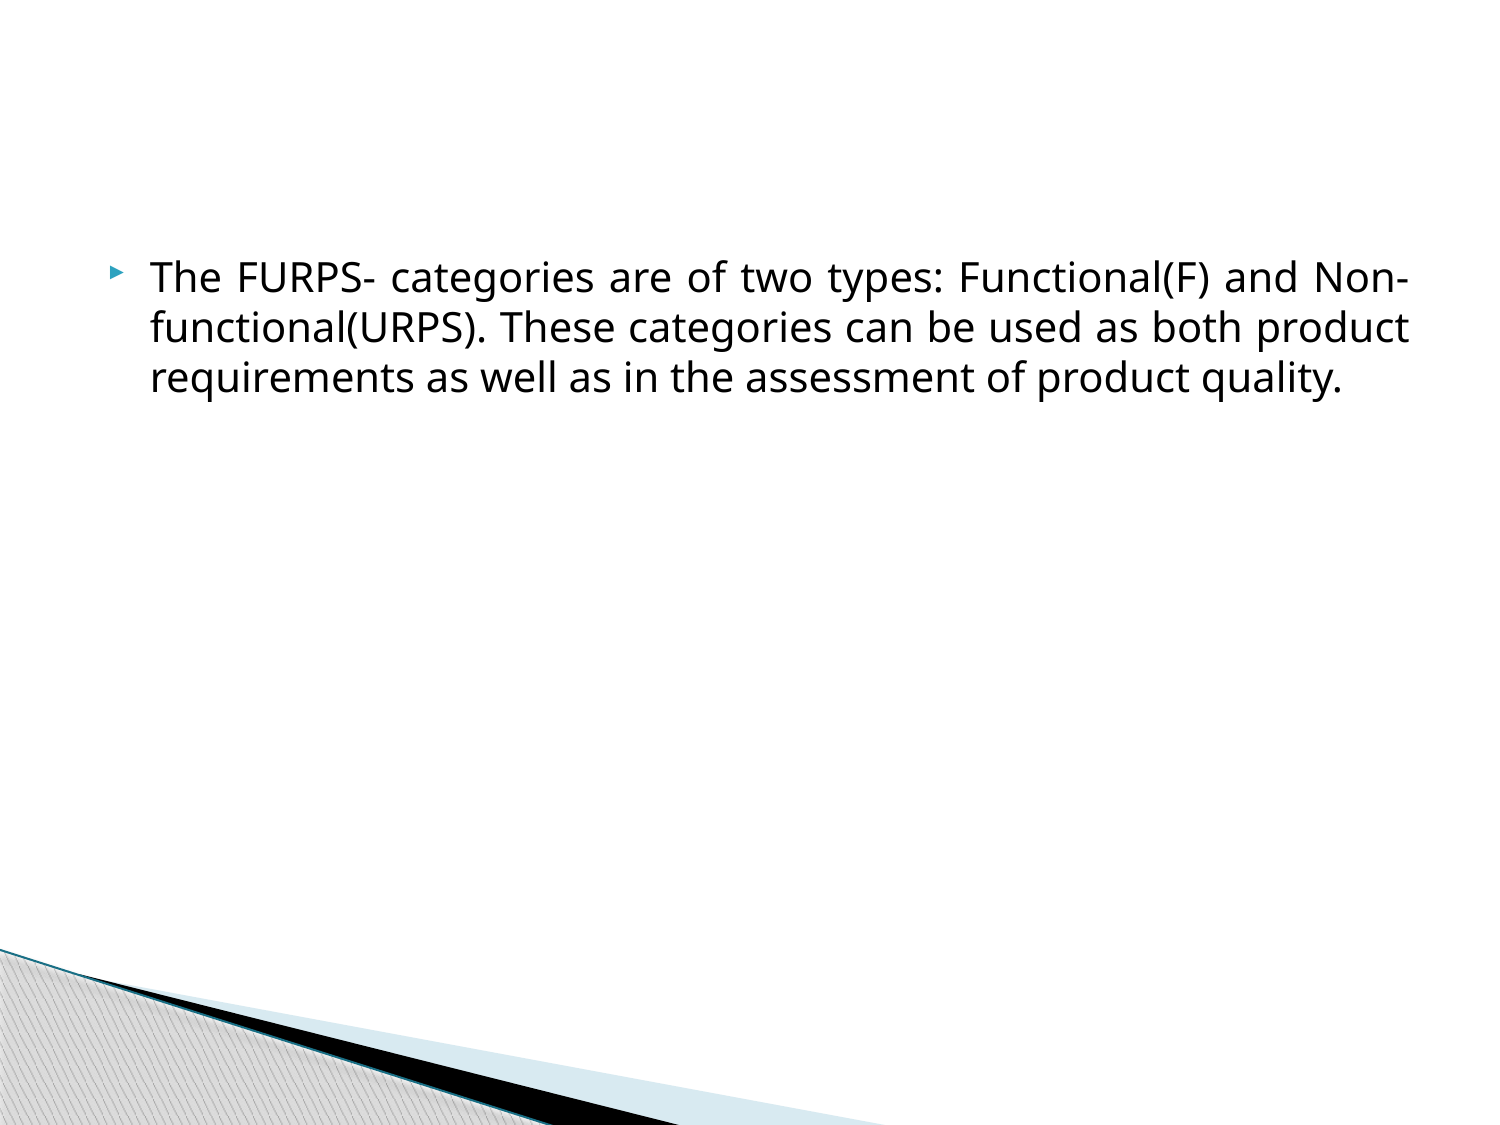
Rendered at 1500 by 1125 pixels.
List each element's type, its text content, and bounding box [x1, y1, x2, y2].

list The FURPS- categories are of two types: Functional(F) and Non-functional(URPS). These categories can be used as both product requirements as well as in the assessment of product quality. [75, 243, 1425, 986]
